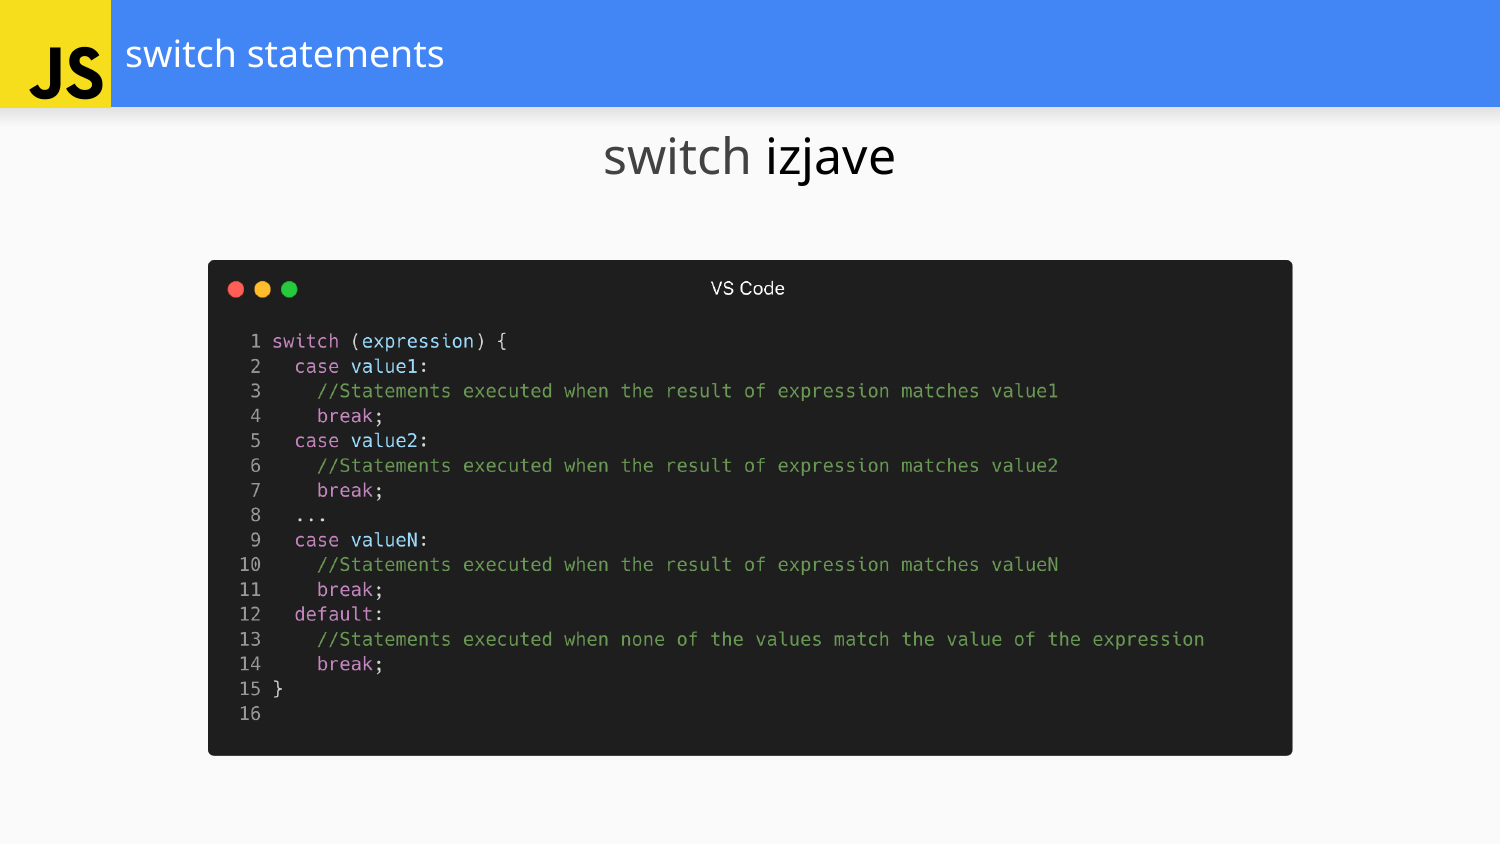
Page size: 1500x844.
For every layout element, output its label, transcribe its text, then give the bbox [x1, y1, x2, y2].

picture [132, 185, 1367, 831]
picture [0, 0, 111, 108]
text_box switch izjave [275, 109, 1225, 183]
title switch statements [114, 2, 1500, 102]
